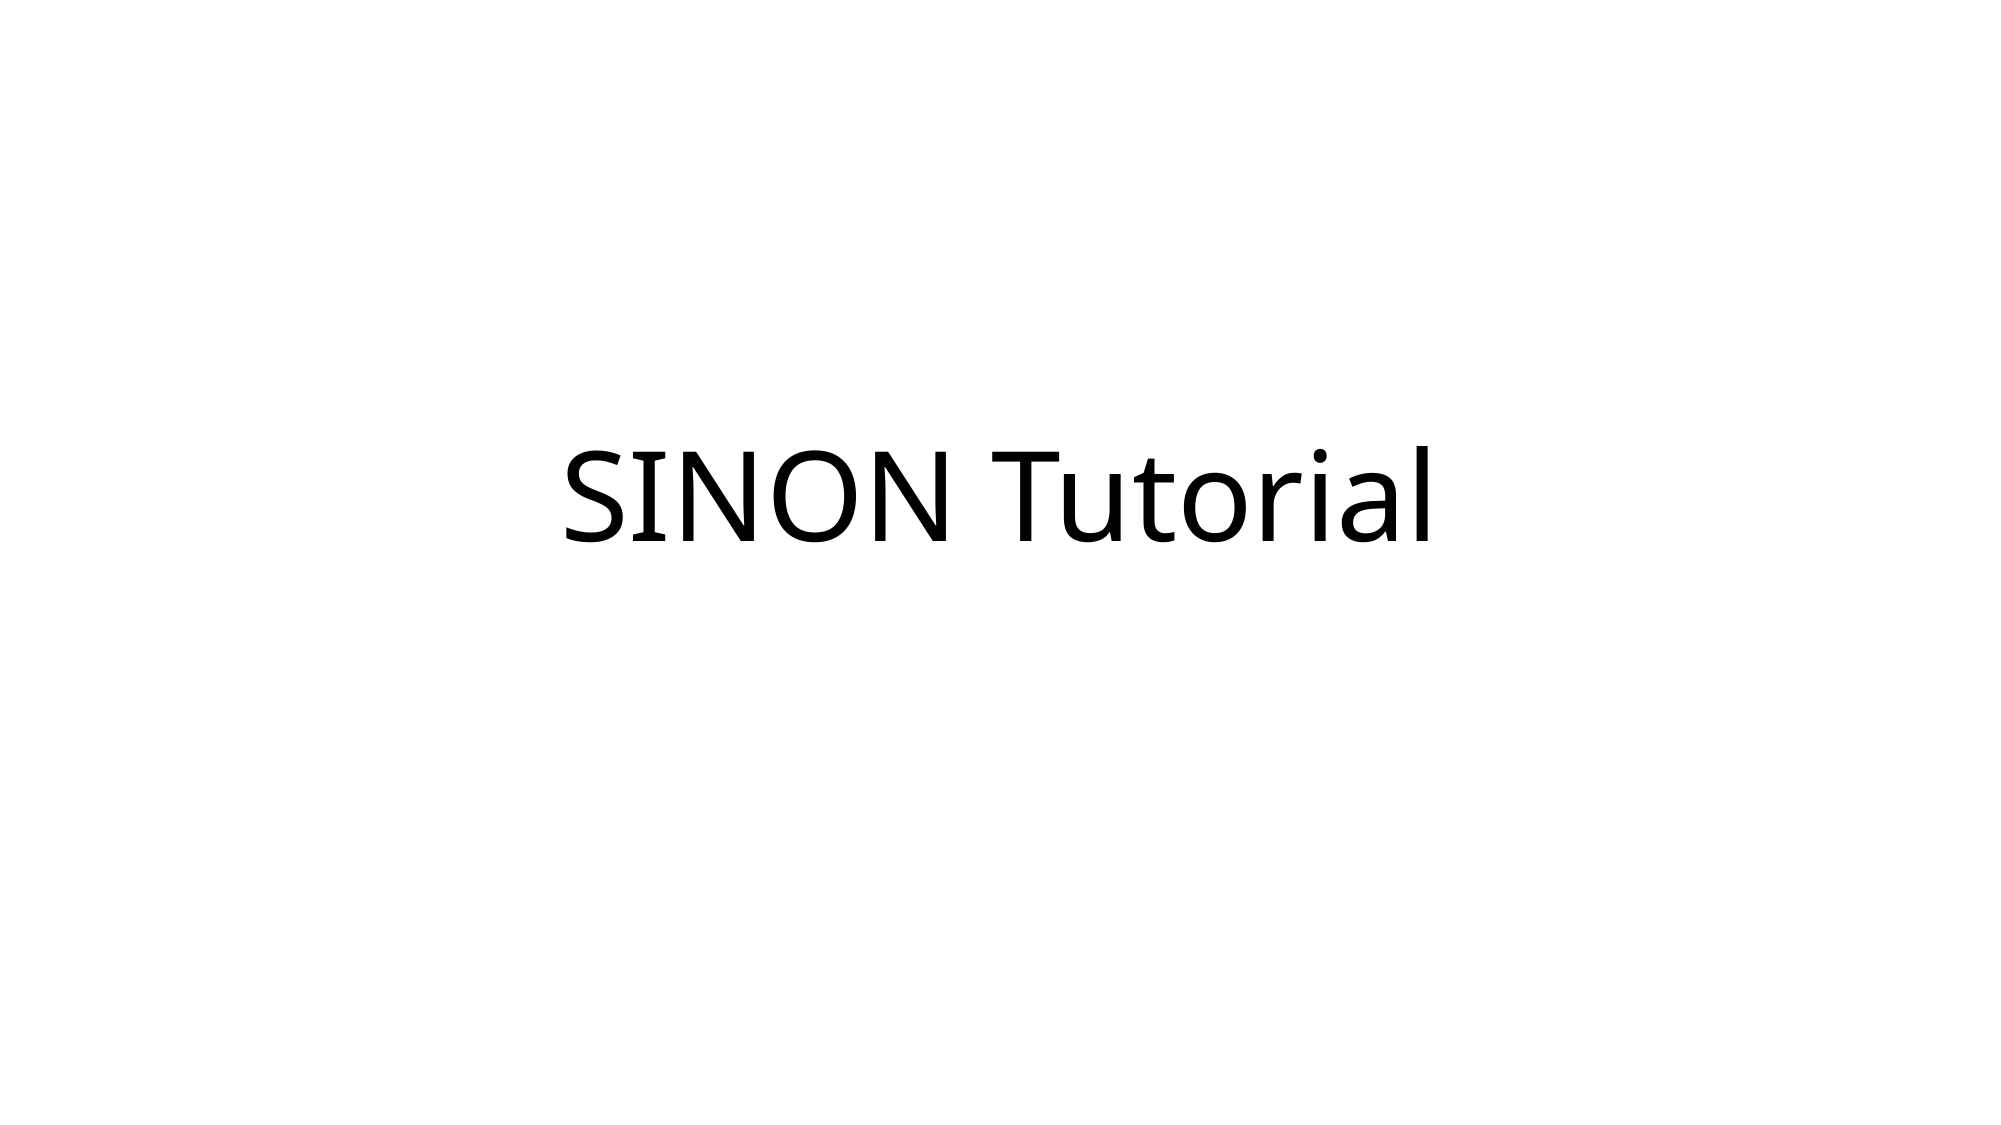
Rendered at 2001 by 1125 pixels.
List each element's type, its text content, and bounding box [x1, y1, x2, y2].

title SINON Tutorial [249, 184, 1750, 576]
